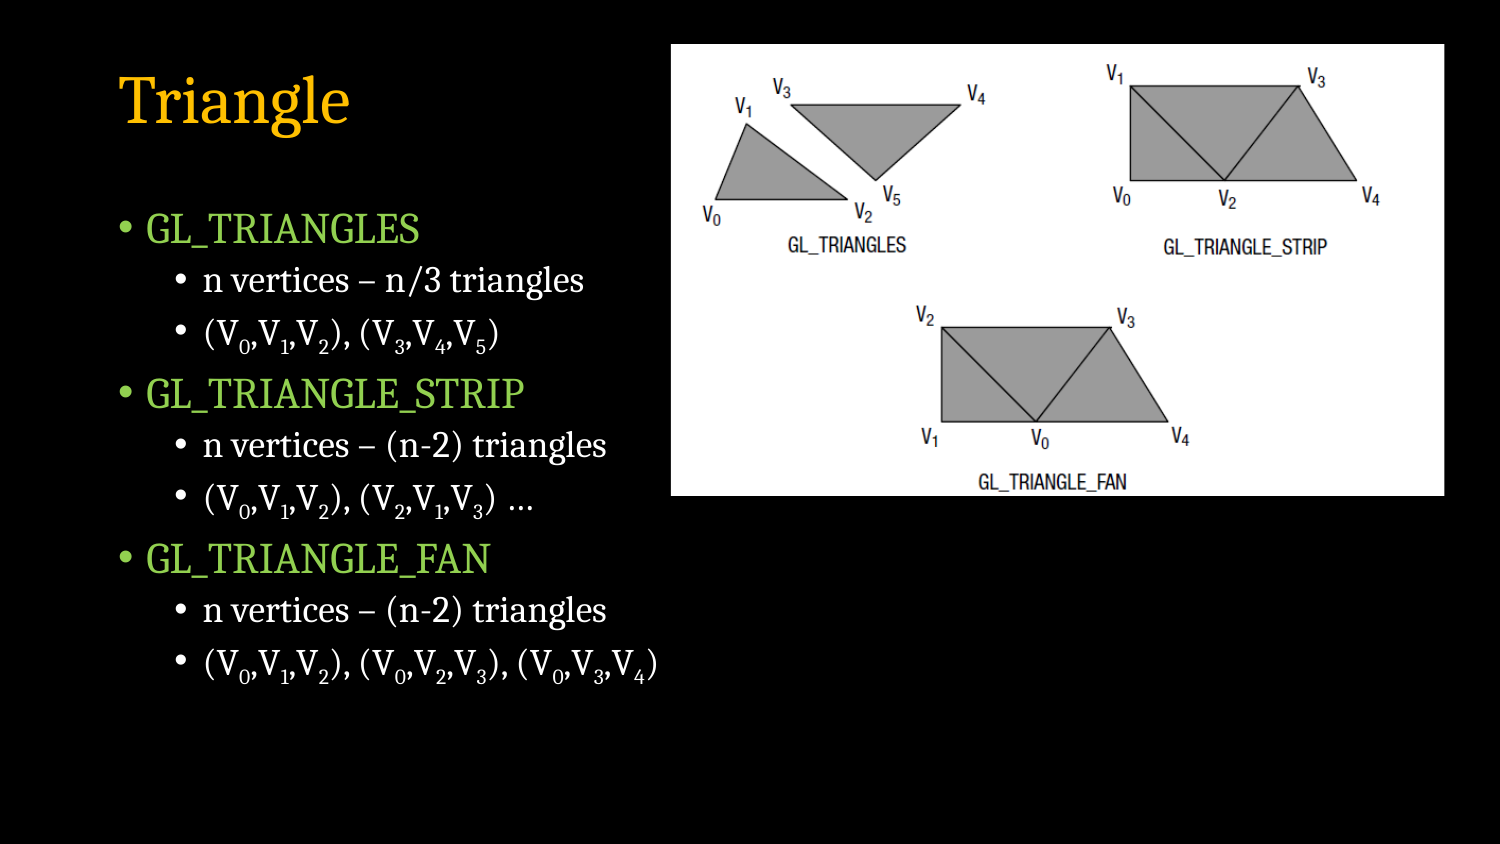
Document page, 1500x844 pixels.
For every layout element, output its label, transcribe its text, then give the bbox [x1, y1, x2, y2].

title Triangle [103, 44, 670, 159]
picture [670, 44, 1445, 496]
list GL_TRIANGLES n vertices – n/3 triangles (V0,V1,V2), (V3,V4,V5) GL_TRIANGLE_STRIP n vertices – (n-2) triangles (V0,V1,V2), (V2,V1,V3) … GL_TRIANGLE_FAN n vertices – (n-2) triangles (V0,V1,V2), (V0,V2,V3), (V0,V3,V4) [103, 198, 1397, 760]
